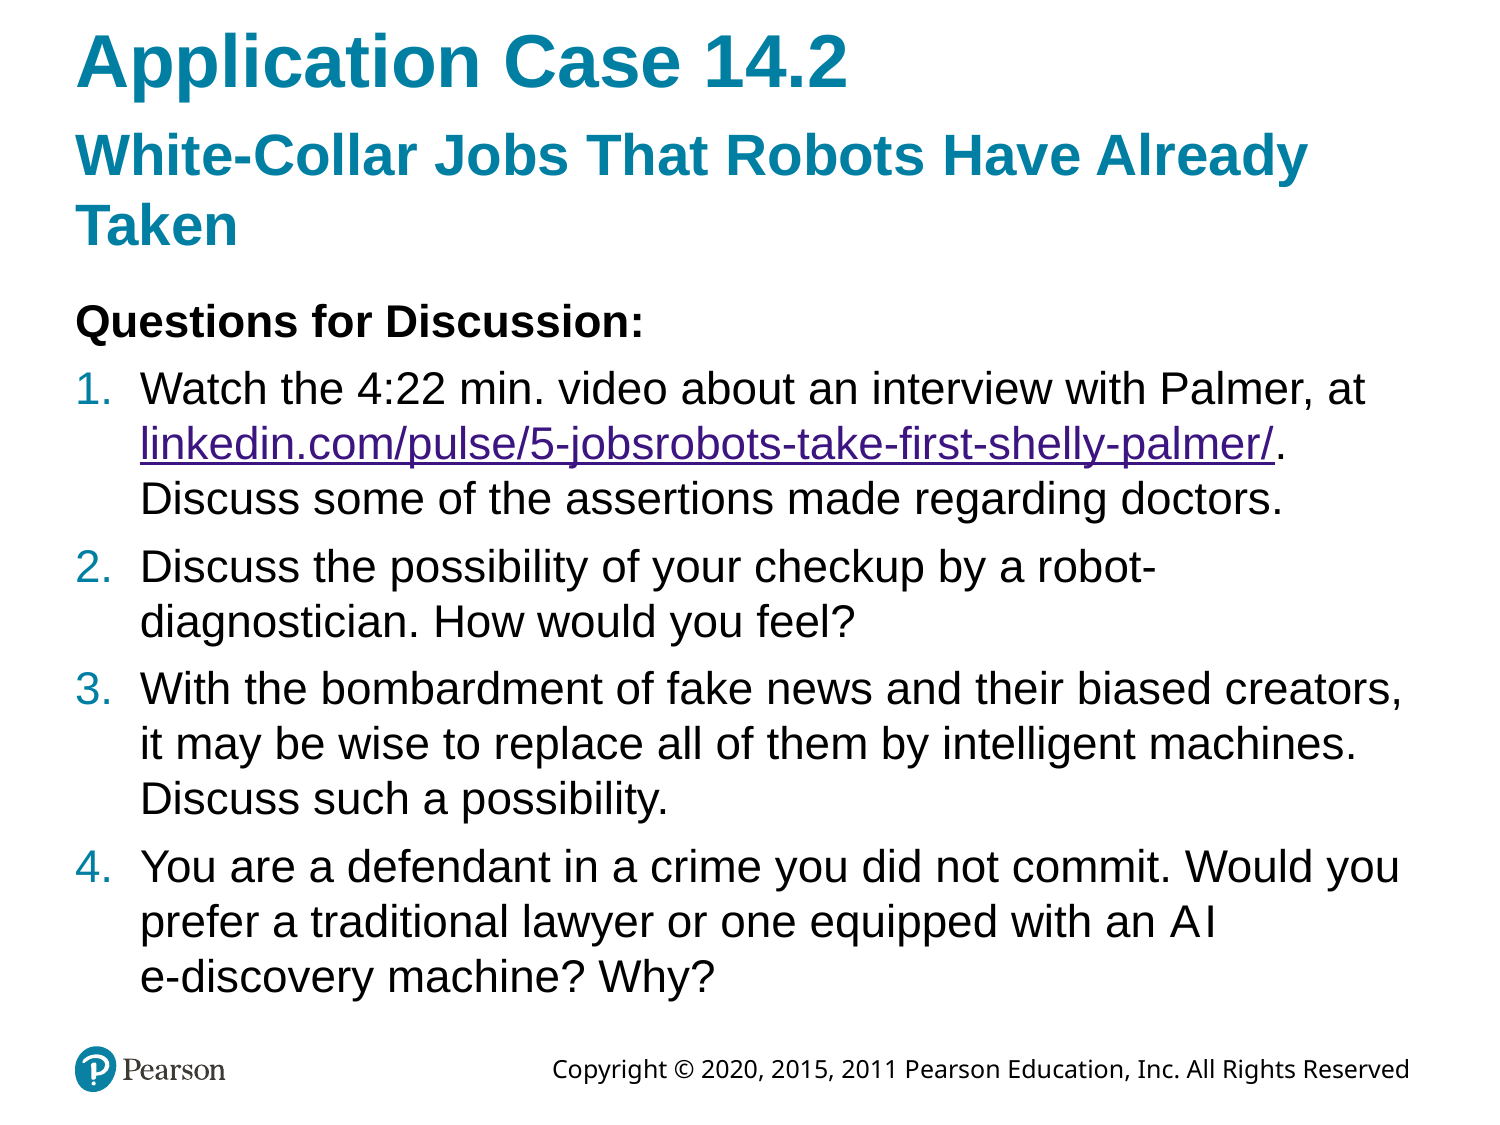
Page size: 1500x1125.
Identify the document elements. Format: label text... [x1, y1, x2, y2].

list Questions for Discussion: Watch the 4:22 min. video about an interview with Palmer, at linkedin.com/pulse/5-jobsrobots-take-first-shelly-palmer/. Discuss some of the assertions made regarding doctors. Discuss the possibility of your checkup by a robot-diagnostician. How would you feel? With the bombardment of fake news and their biased creators, it may be wise to replace all of them by intelligent machines. Discuss such a possibility. You are a defendant in a crime you did not commit. Would you prefer a traditional lawyer or one equipped with an A I e-discovery machine? Why? [75, 291, 1413, 1002]
list White-Collar Jobs That Robots Have Already Taken [75, 117, 1413, 291]
title Application Case 14.2 [75, 0, 1413, 103]
